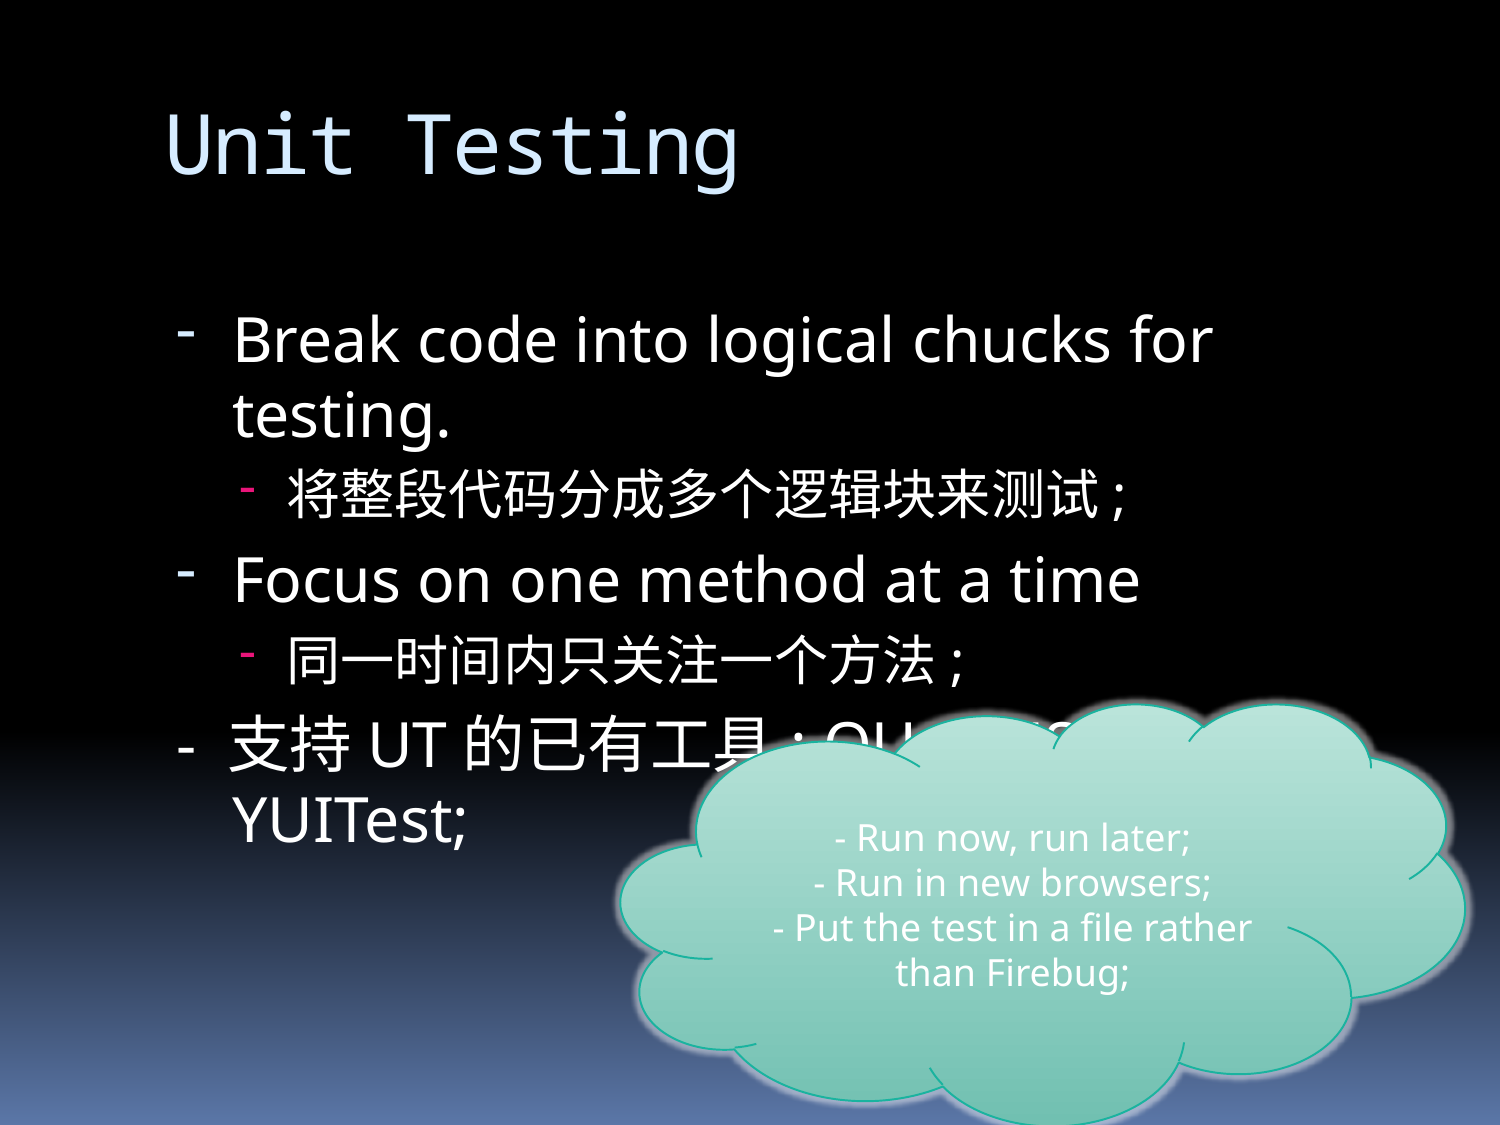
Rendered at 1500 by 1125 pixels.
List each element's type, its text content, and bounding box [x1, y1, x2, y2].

title Unit Testing [150, 83, 1425, 234]
text_box - Run now, run later; - Run in new browsers; - Put the test in a file rather than Firebug; [619, 703, 1467, 1125]
list Break code into logical chucks for testing. 将整段代码分成多个逻辑块来测试; Focus on one method at a time 同一时间内只关注一个方法; - 支持UT的已有工具: QUnit, JSUnit, YUITest; [150, 292, 1425, 1043]
